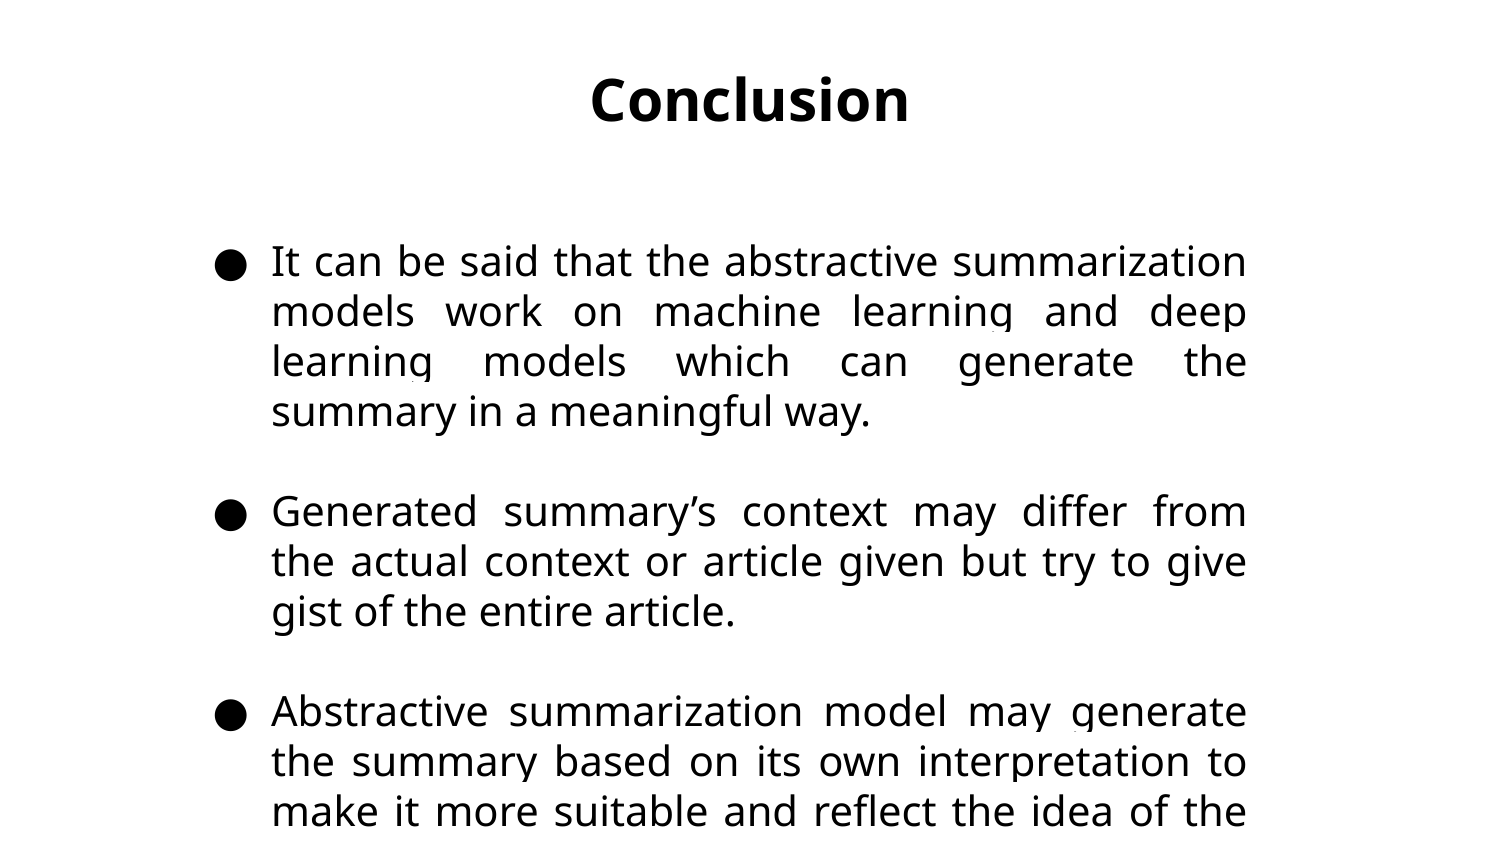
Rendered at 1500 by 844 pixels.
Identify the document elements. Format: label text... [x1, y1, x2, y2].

title Conclusion [75, 67, 1425, 129]
text_box It can be said that the abstractive summarization models work on machine learning and deep learning models which can generate the summary in a meaningful way. Generated summary’s context may differ from the actual context or article given but try to give gist of the entire article. Abstractive summarization model may generate the summary based on its own interpretation to make it more suitable and reflect the idea of the article as a whole. [181, 219, 1263, 844]
